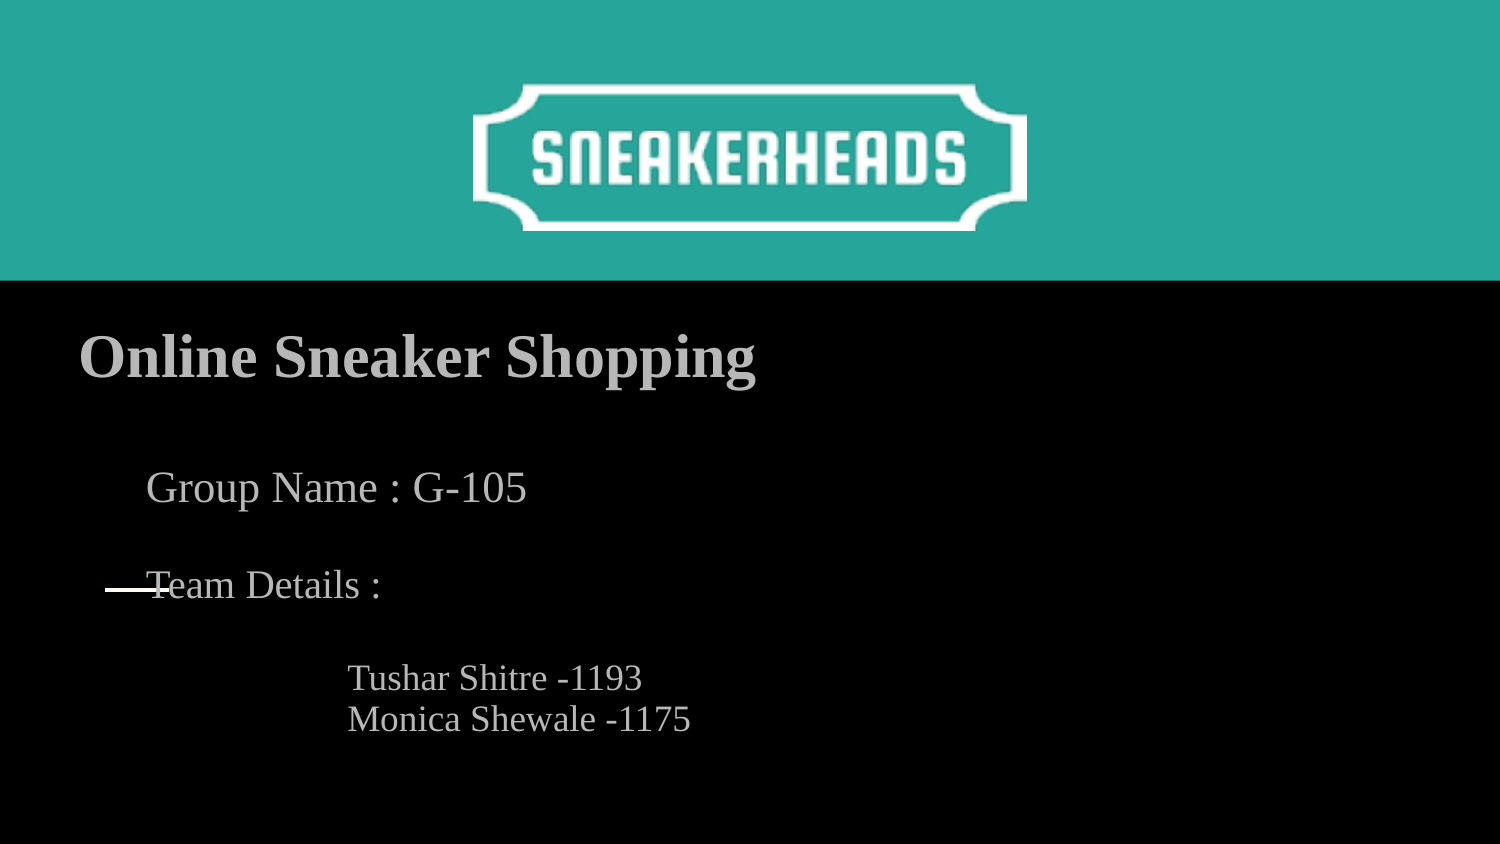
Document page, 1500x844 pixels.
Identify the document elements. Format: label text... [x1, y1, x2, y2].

subtitle Online Sneaker Shopping Group Name : G-105 Team Details : Tushar Shitre -1193 Monica Shewale -1175 [63, 306, 1426, 760]
title [128, 128, 1436, 307]
picture [473, 81, 1027, 232]
